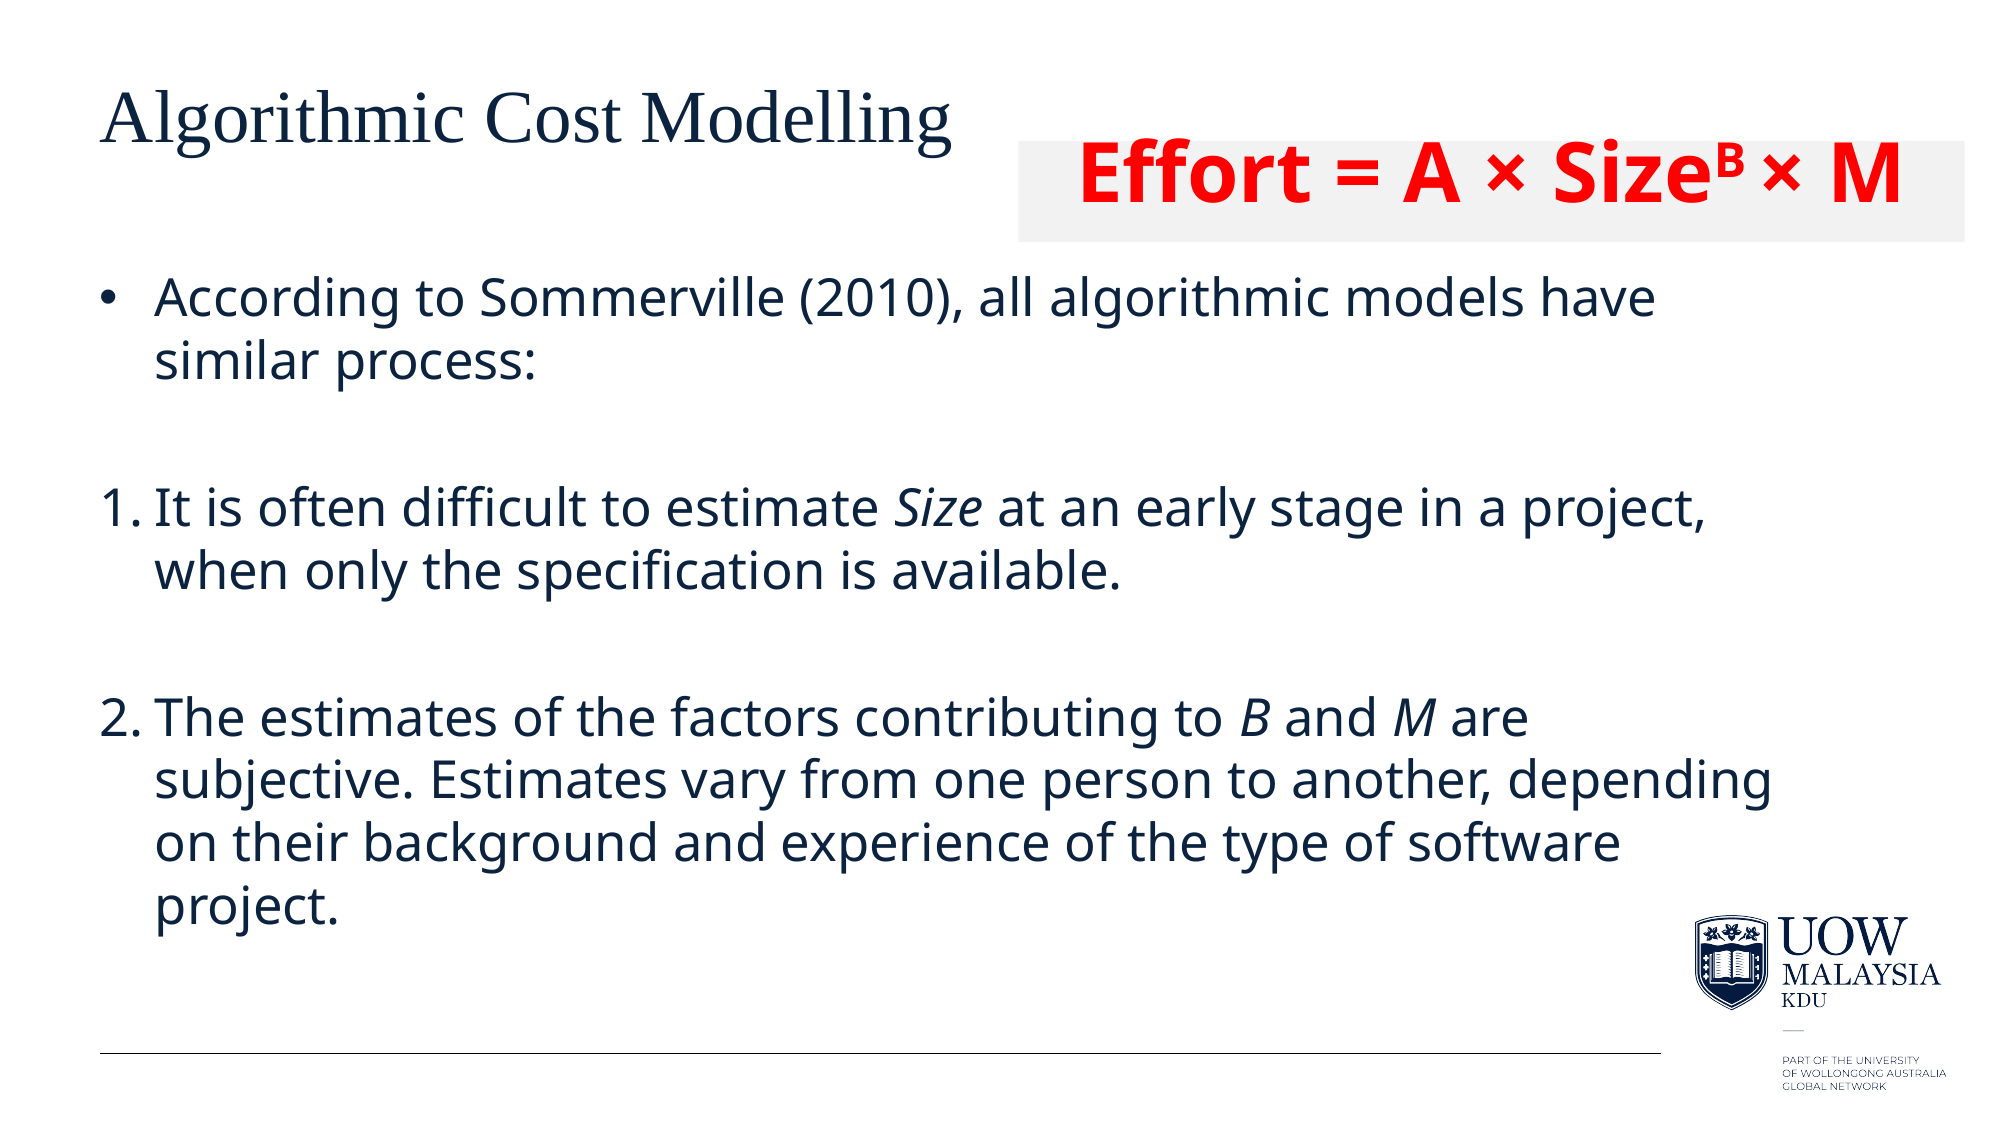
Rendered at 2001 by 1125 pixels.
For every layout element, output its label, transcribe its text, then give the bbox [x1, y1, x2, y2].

picture [1695, 915, 1947, 1091]
list According to Sommerville (2010), all algorithmic models have similar process: It is often difficult to estimate Size at an early stage in a project, when only the specification is available. The estimates of the factors contributing to B and M are subjective. Estimates vary from one person to another, depending on their background and experience of the type of software project. [99, 264, 1797, 949]
text_box Effort = A × SizeB × M [1016, 139, 1967, 244]
title Algorithmic Cost Modelling [99, 67, 1661, 207]
